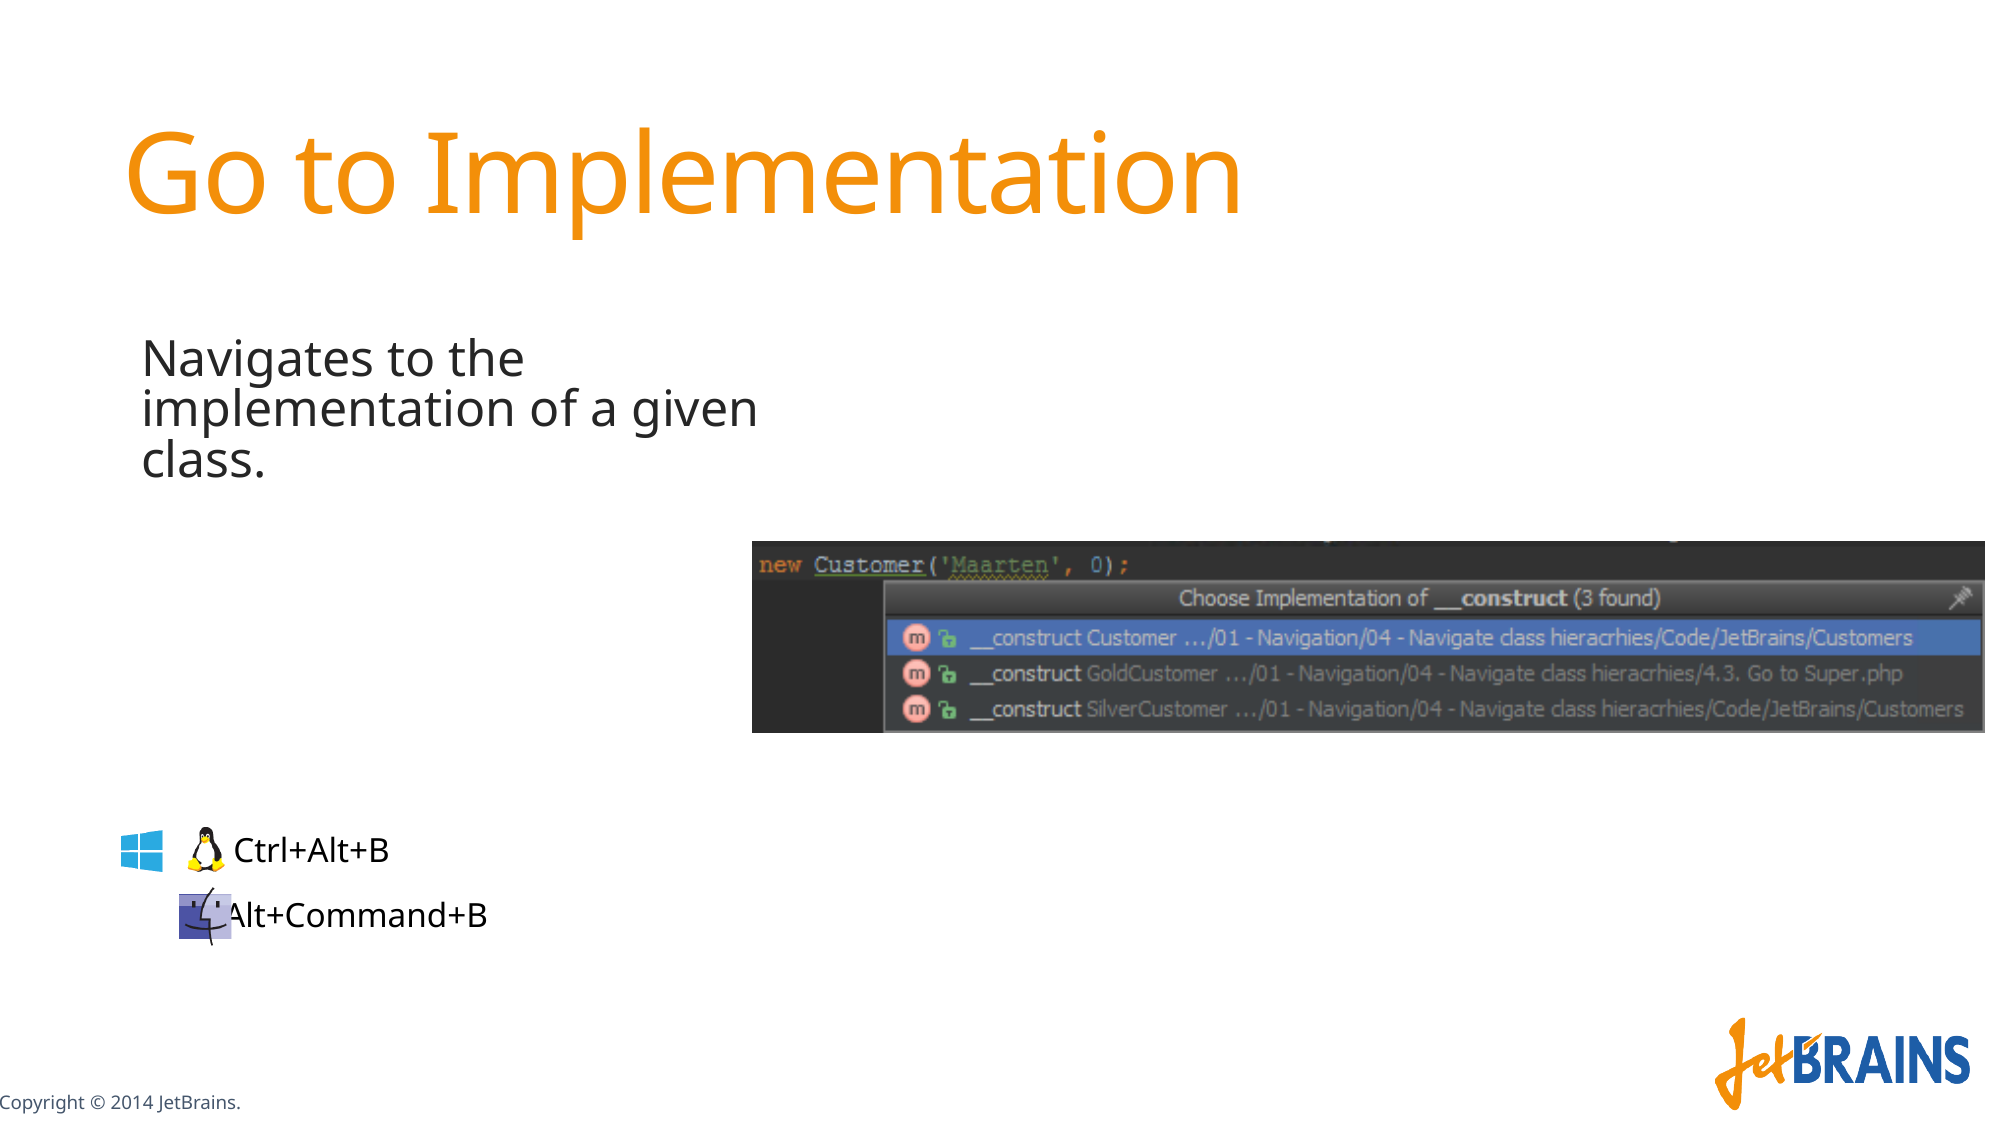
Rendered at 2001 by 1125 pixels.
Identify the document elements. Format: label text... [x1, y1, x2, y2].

picture [1715, 1014, 1972, 1113]
list Navigates to the implementation of a given class. [111, 327, 876, 946]
picture [120, 818, 232, 946]
text_box Alt+Command+B [232, 887, 503, 942]
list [752, 541, 1985, 733]
text_box Ctrl+Alt+B [232, 821, 405, 877]
title Go to Implementation [107, 55, 1875, 304]
